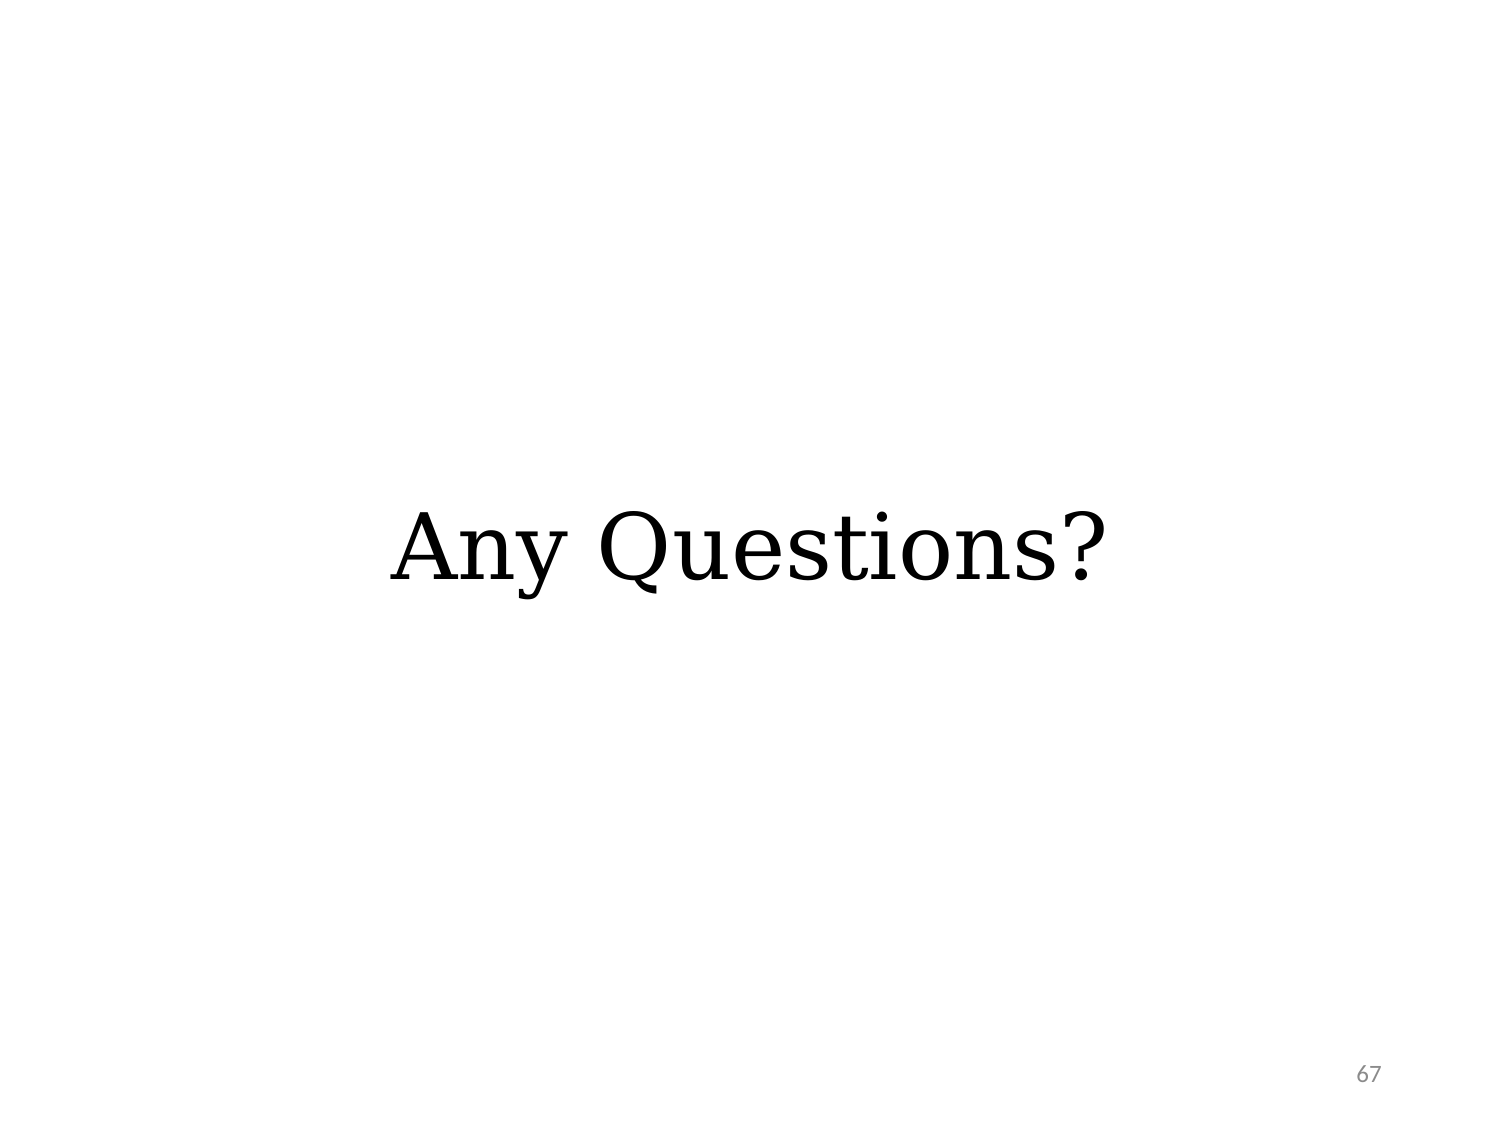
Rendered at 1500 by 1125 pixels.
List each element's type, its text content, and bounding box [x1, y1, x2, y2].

slide_number 67 [1059, 1042, 1397, 1103]
title Any Questions? [103, 407, 1397, 625]
